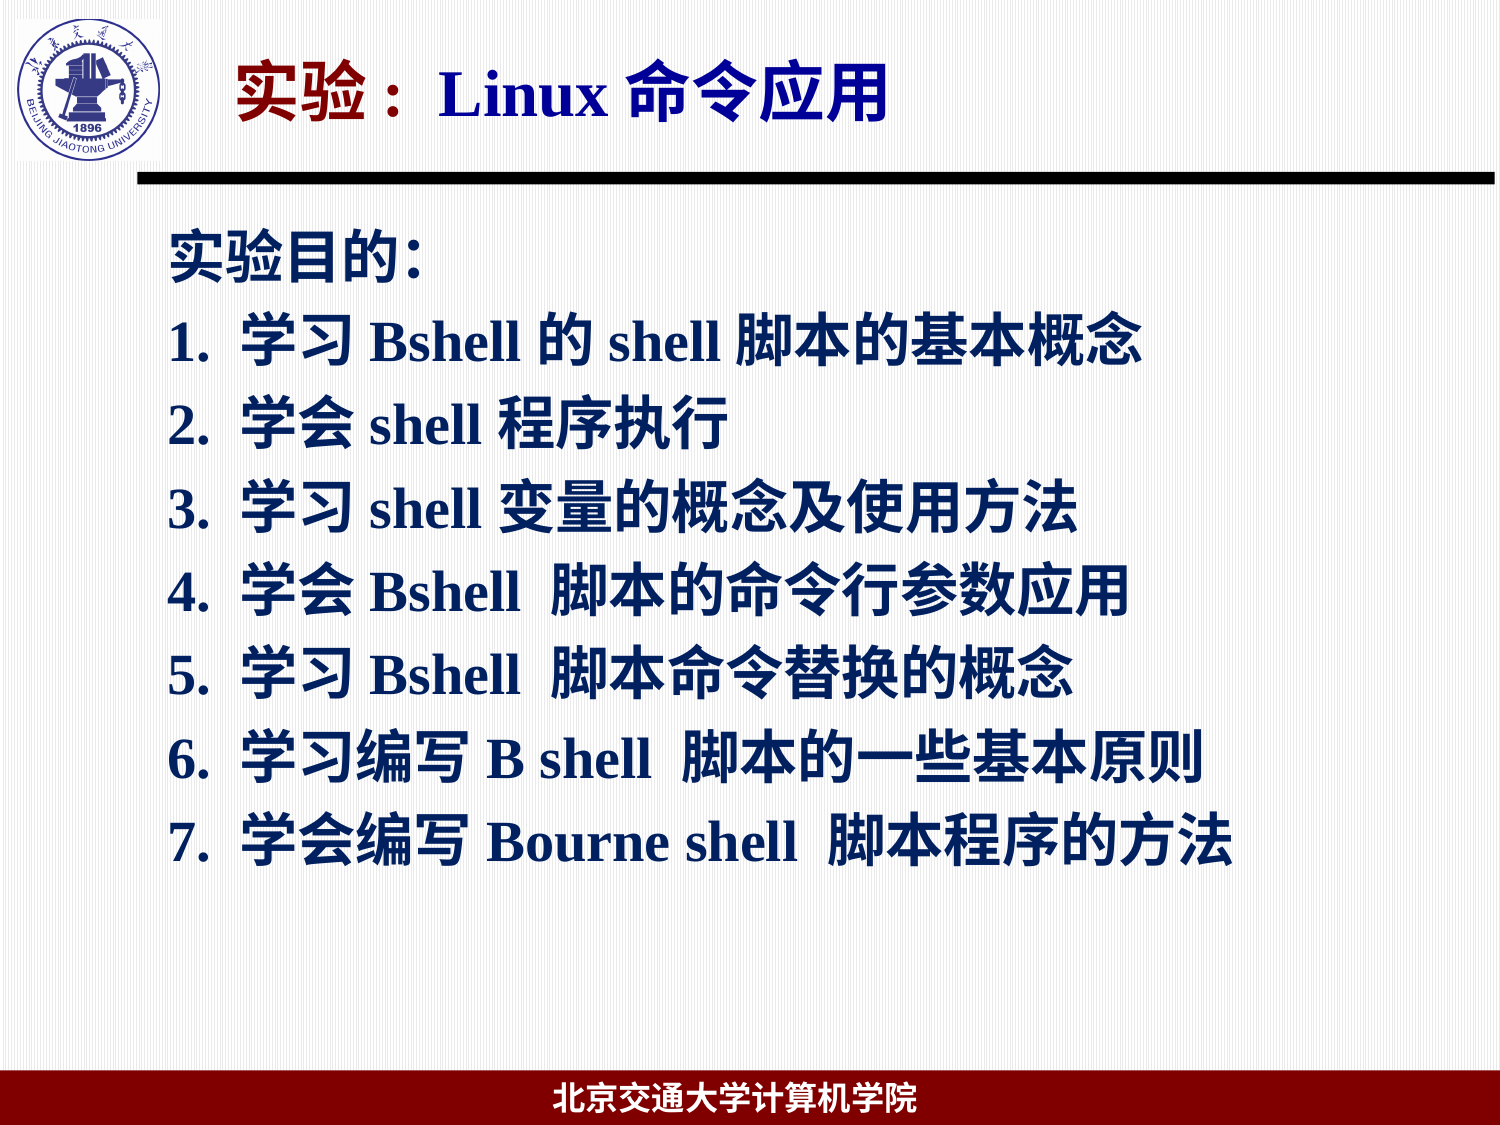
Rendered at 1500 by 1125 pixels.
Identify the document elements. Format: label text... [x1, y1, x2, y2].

text_box 实验: Linux命令应用 [218, 42, 1081, 138]
text_box 实验目的： 1. 学习Bshell的shell脚本的基本概念 2. 学会shell程序执行 3. 学习shell变量的概念及使用方法 4. 学会Bshell 脚本的命令行参数应用 5. 学习Bshell 脚本命令替换的概念 6. 学习编写B shell 脚本的一些基本原则 7. 学会编写Bourne shell 脚本程序的方法 [152, 199, 1407, 881]
picture [17, 19, 160, 161]
